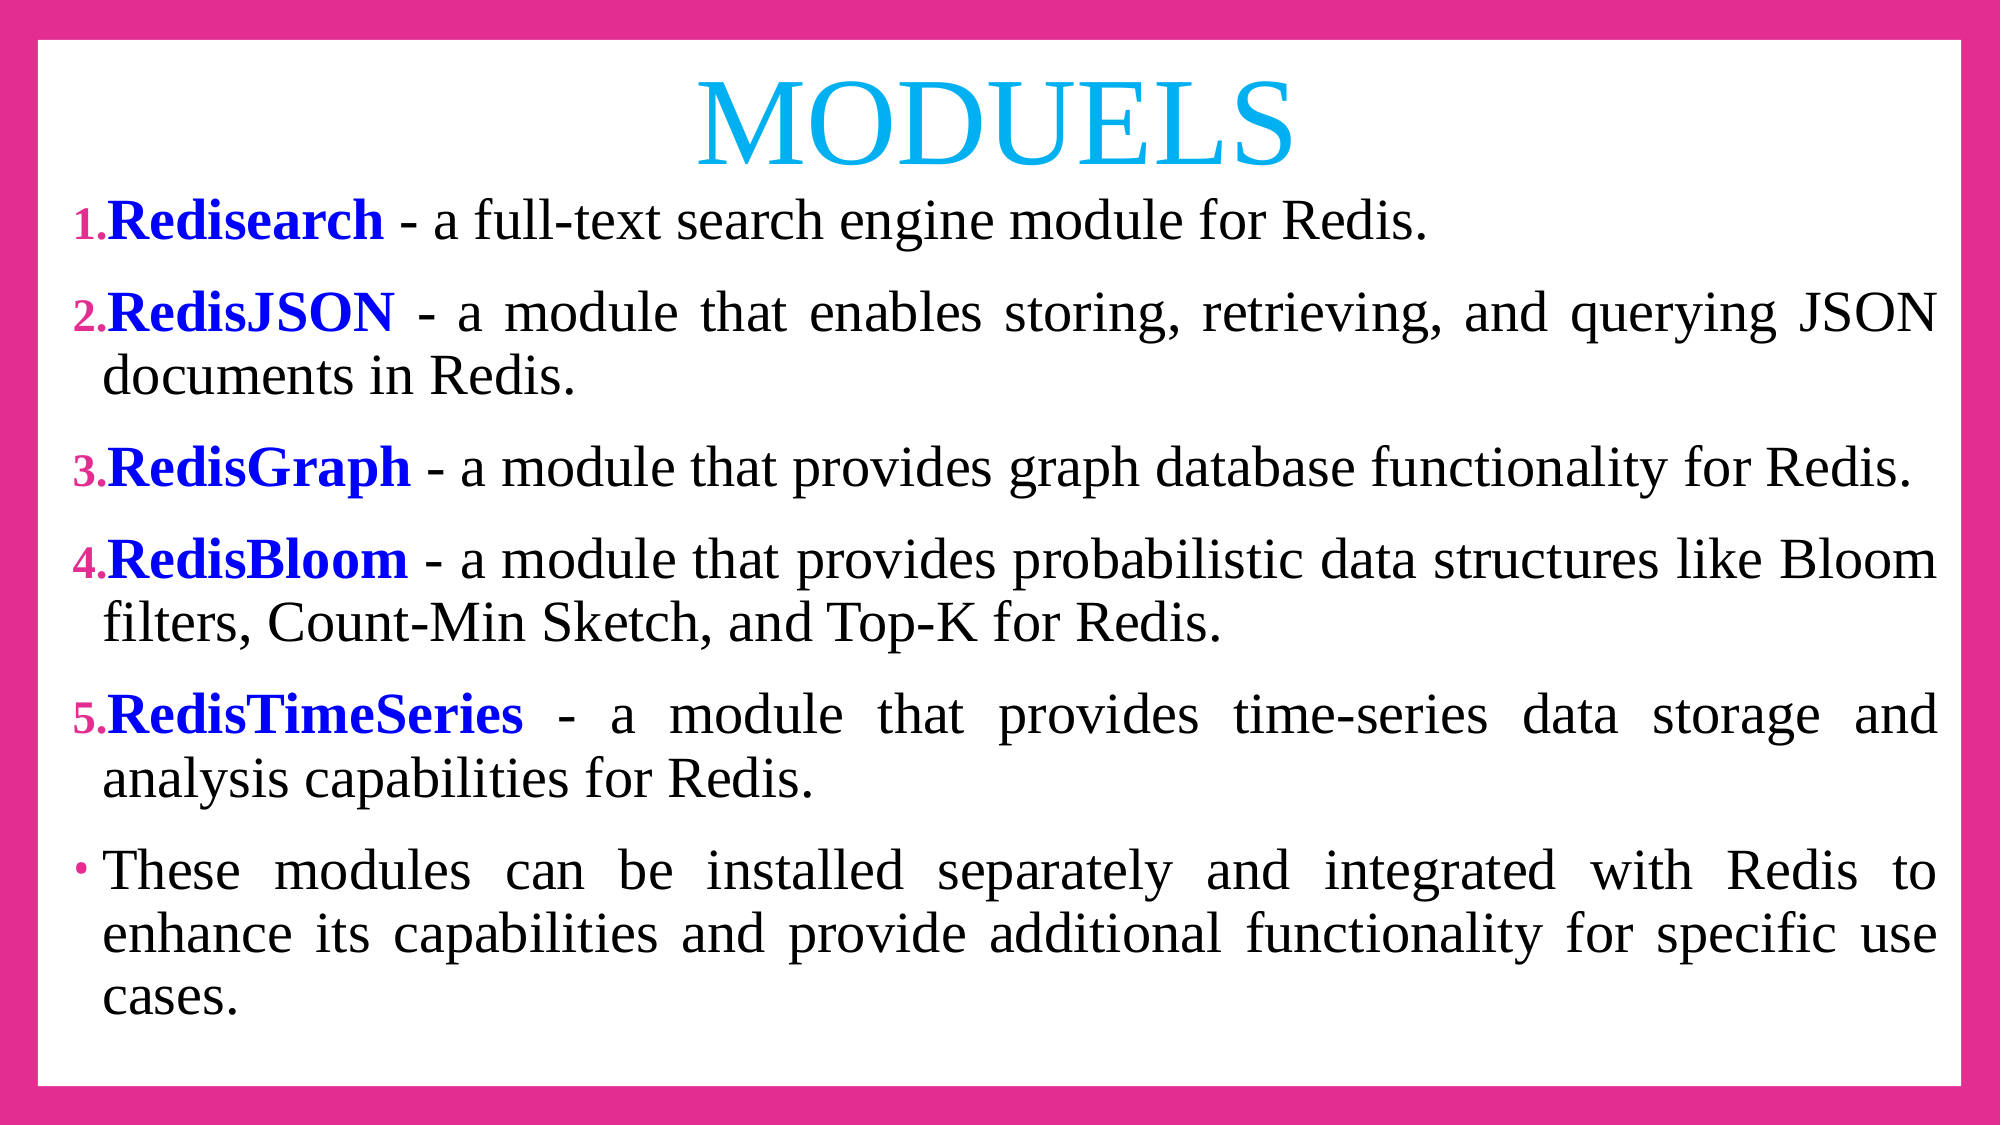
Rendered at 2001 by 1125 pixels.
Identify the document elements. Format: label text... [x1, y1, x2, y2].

text_box MODUELS [187, 48, 1807, 181]
list Redisearch - a full-text search engine module for Redis. RedisJSON - a module that enables storing, retrieving, and querying JSON documents in Redis. RedisGraph - a module that provides graph database functionality for Redis. RedisBloom - a module that provides probabilistic data structures like Bloom filters, Count-Min Sketch, and Top-K for Redis. RedisTimeSeries - a module that provides time-series data storage and analysis capabilities for Redis. These modules can be installed separately and integrated with Redis to enhance its capabilities and provide additional functionality for specific use cases. [50, 181, 1955, 1077]
